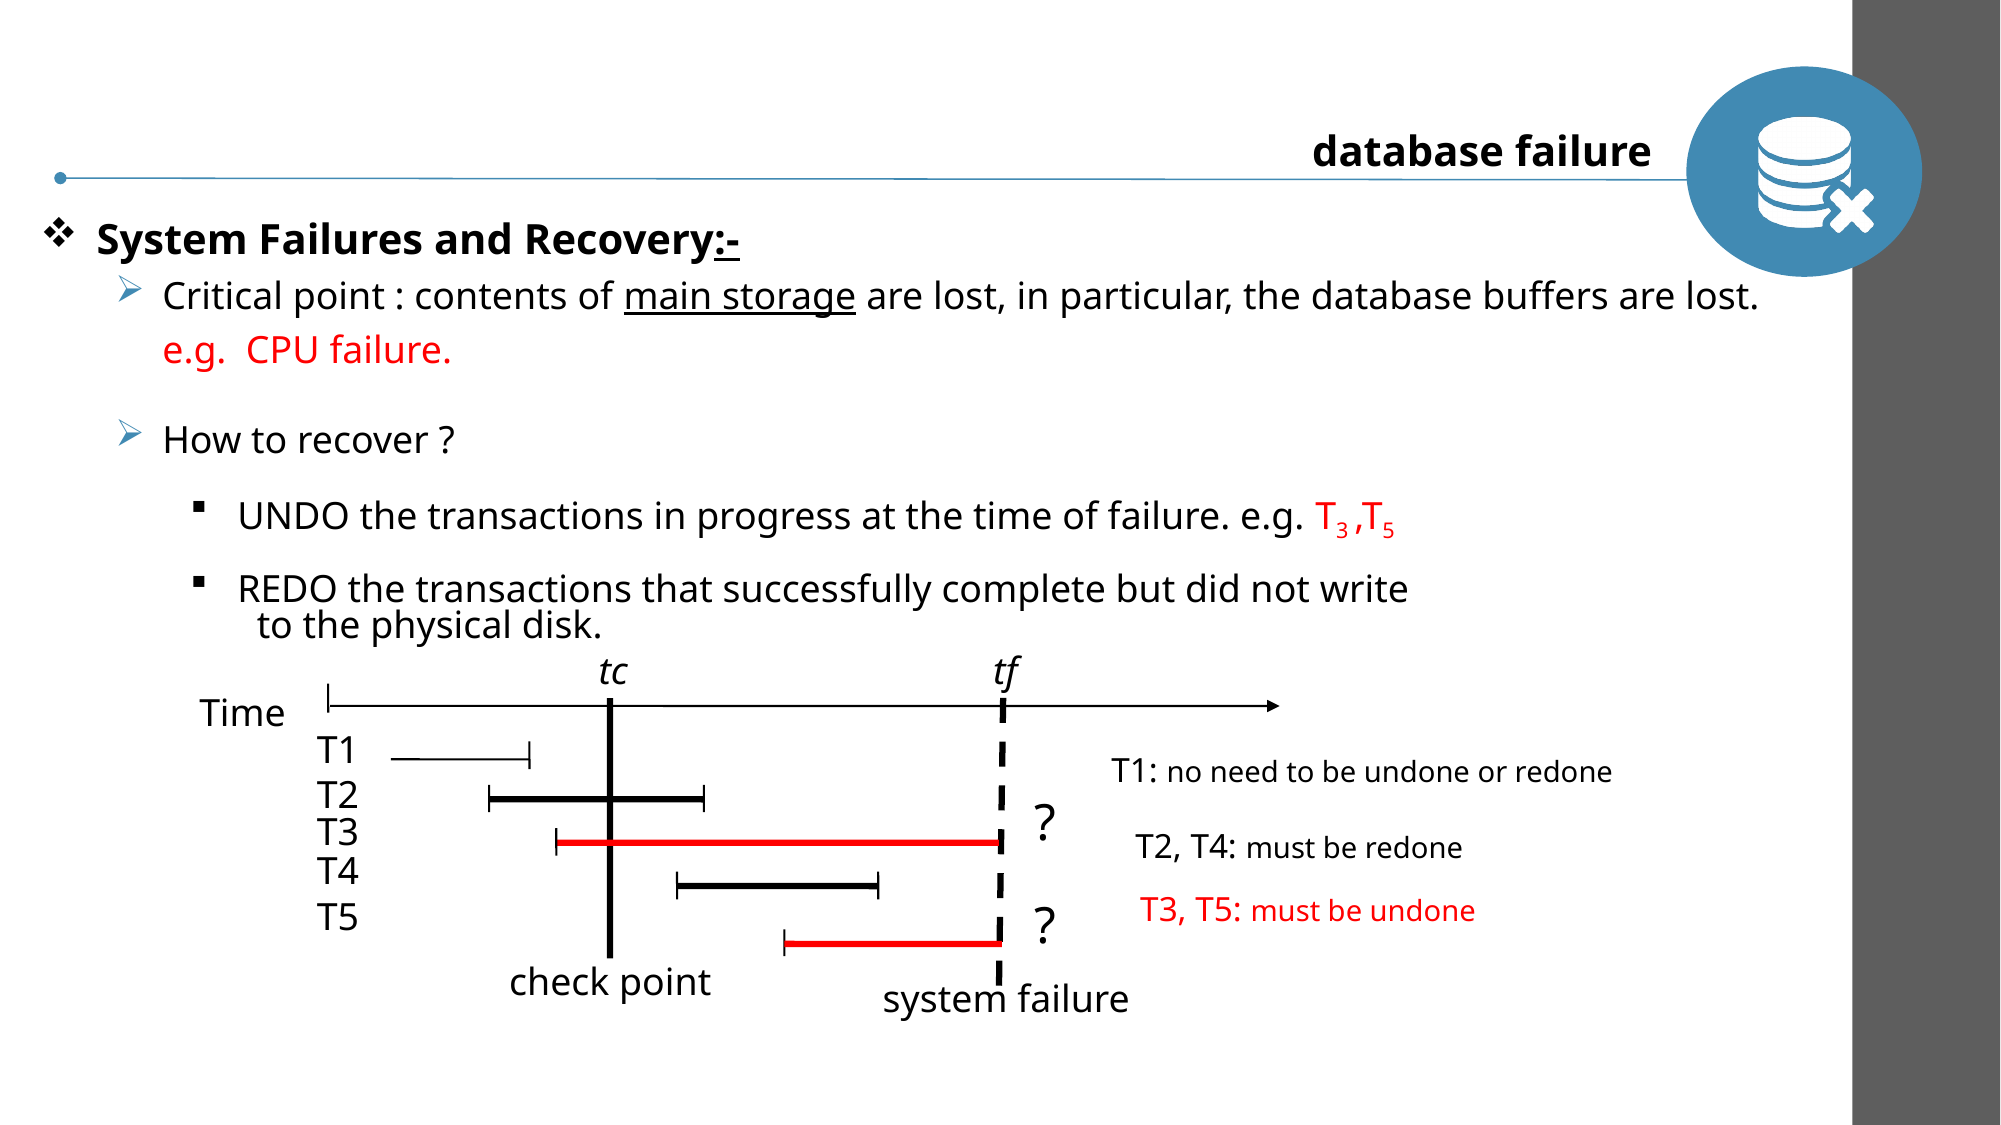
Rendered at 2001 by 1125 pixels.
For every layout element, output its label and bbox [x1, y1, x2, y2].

text_box [25, 66, 1923, 921]
text_box [184, 640, 1606, 1038]
picture [1757, 116, 1874, 233]
